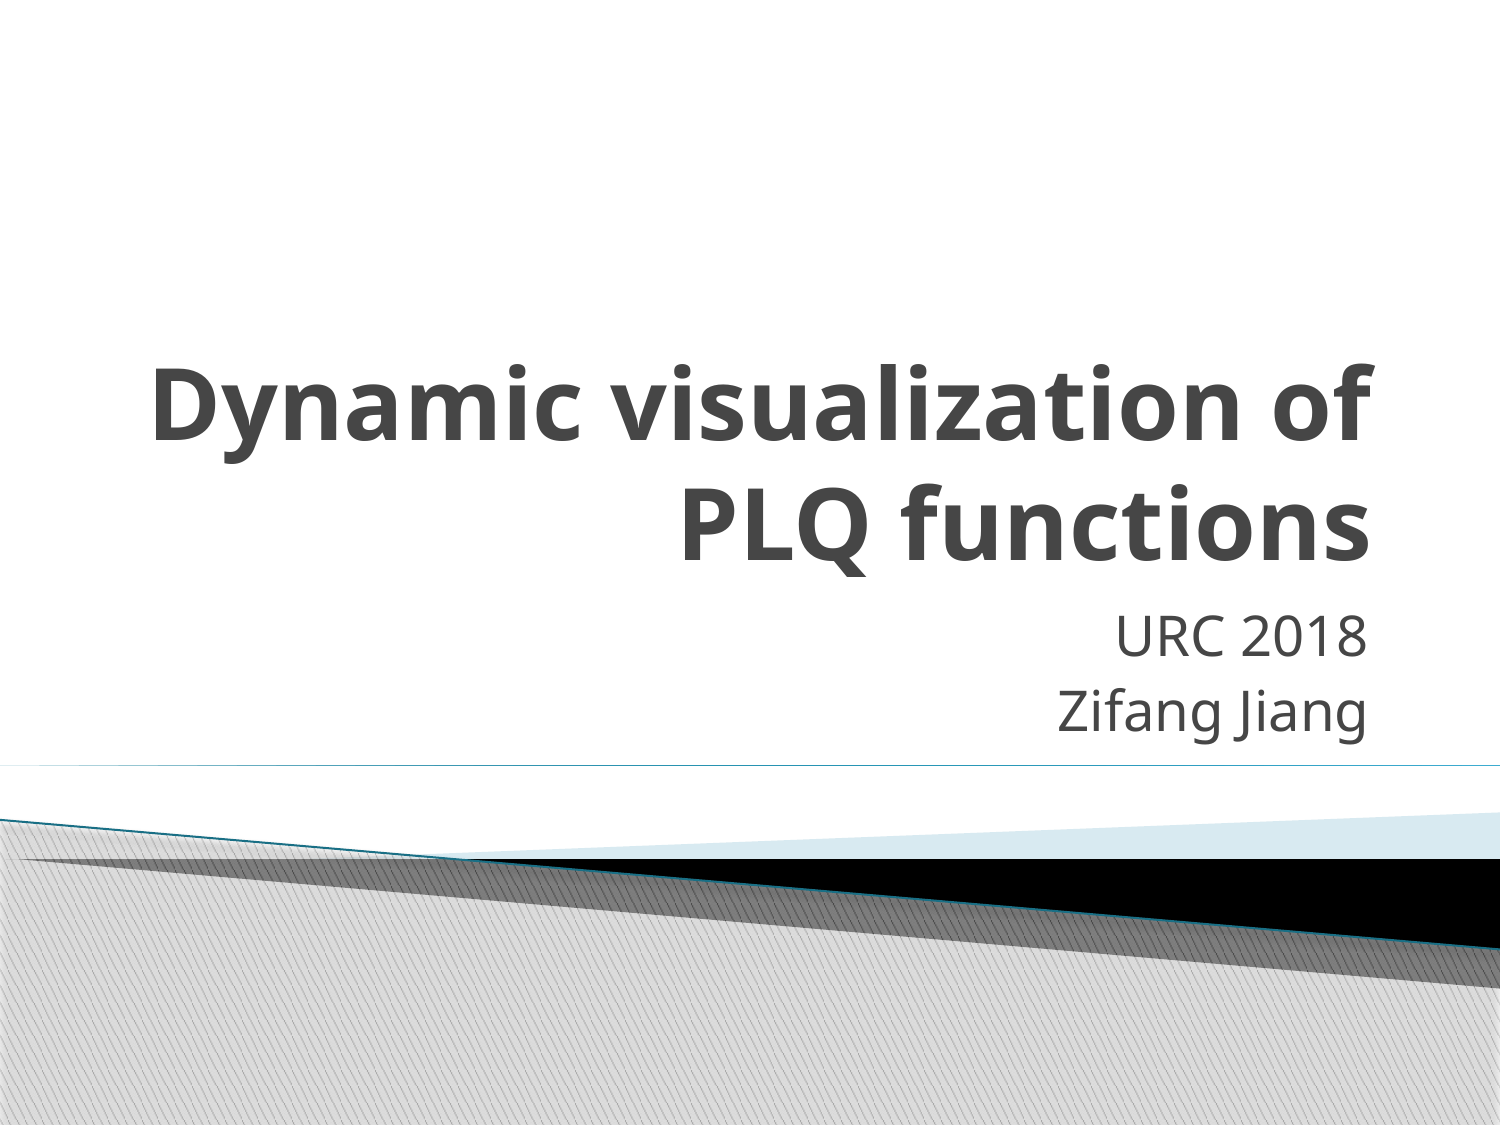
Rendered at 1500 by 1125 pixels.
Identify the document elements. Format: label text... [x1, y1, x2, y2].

title Dynamic visualization of PLQ functions [112, 287, 1388, 588]
subtitle URC 2018 Zifang Jiang [112, 592, 1388, 790]
picture [5, 859, 1500, 989]
